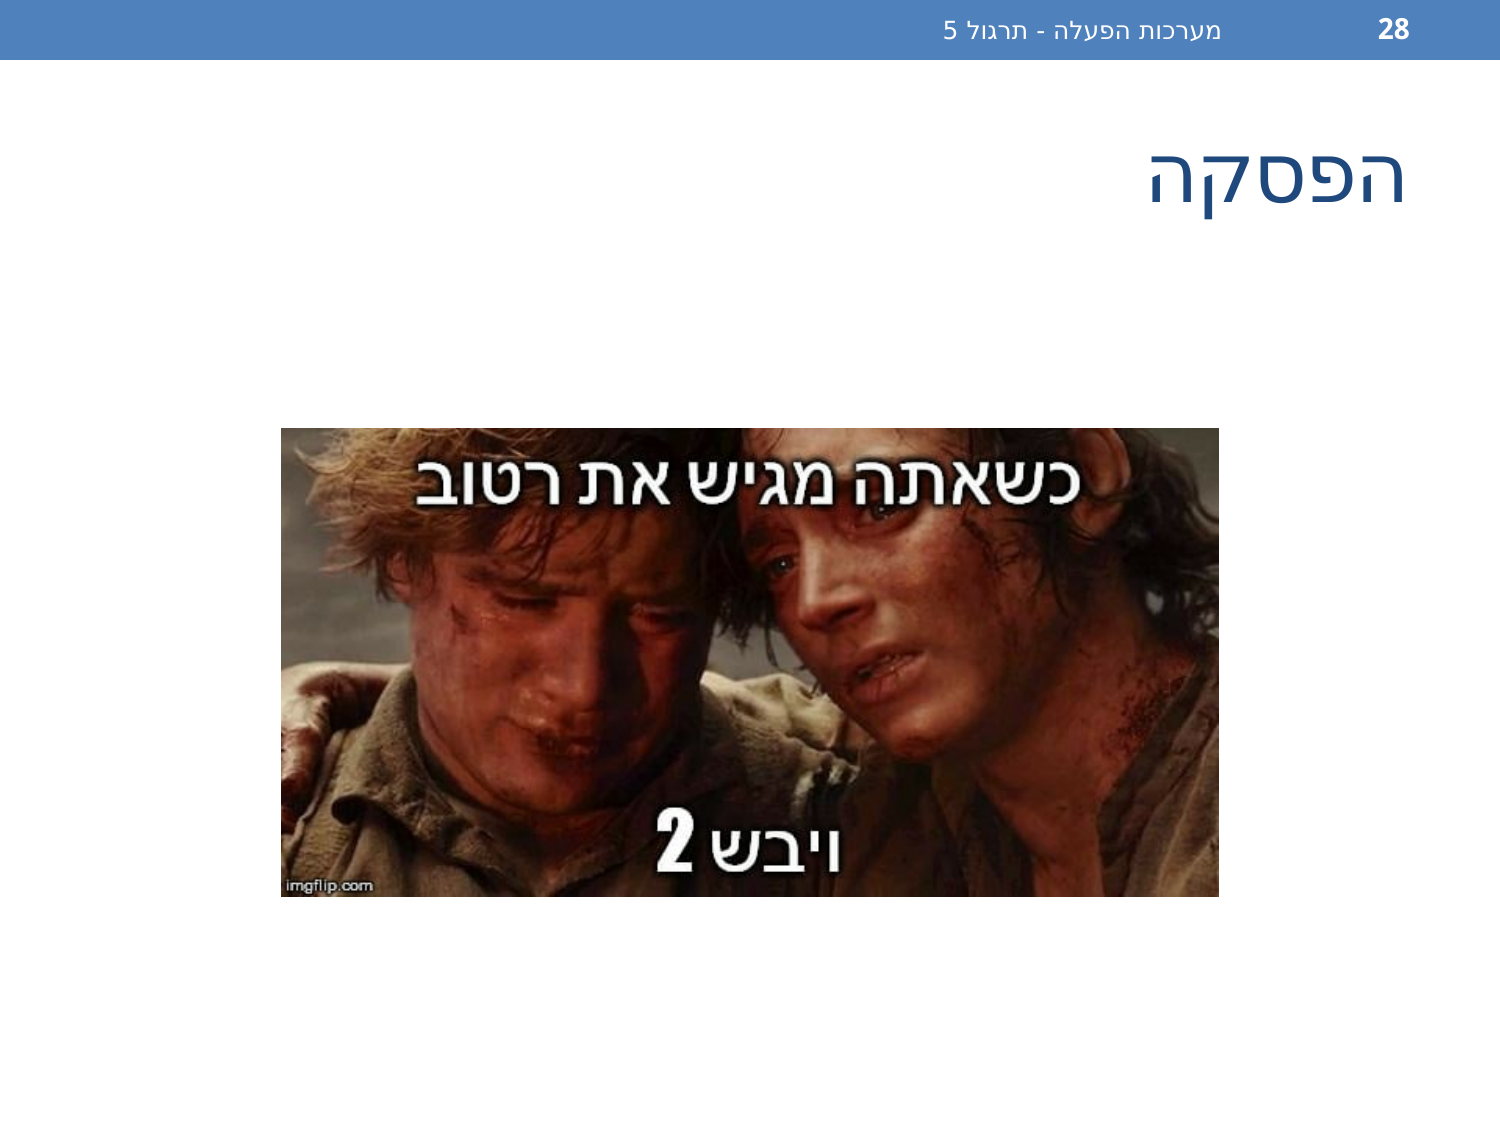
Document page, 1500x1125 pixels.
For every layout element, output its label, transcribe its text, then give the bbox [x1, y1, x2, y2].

footer מערכות הפעלה - תרגול 5 [562, 3, 1238, 57]
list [281, 427, 1219, 898]
slide_number 28 [1250, 3, 1425, 57]
title הפסקה [75, 87, 1425, 250]
